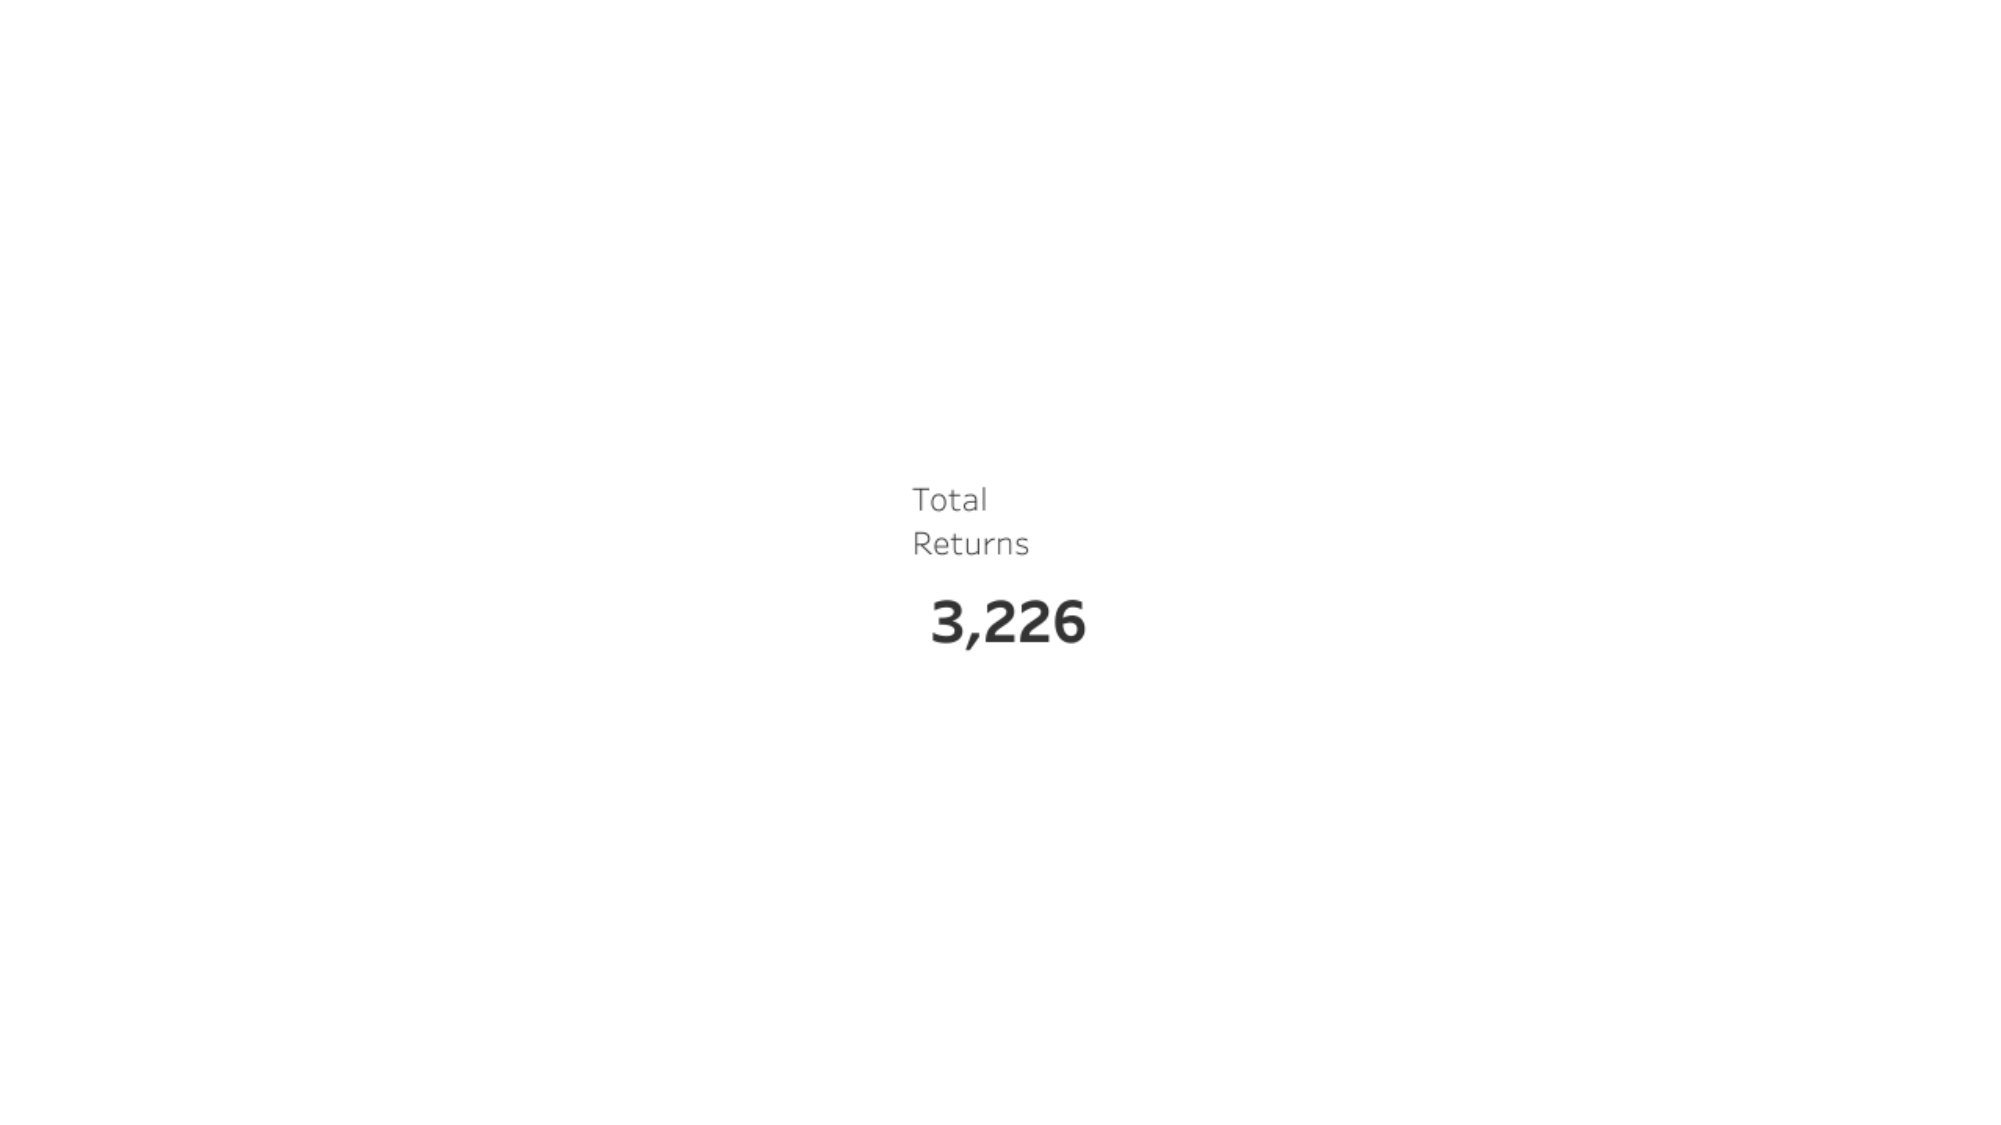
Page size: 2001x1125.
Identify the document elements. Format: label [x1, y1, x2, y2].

picture [906, 467, 1094, 658]
